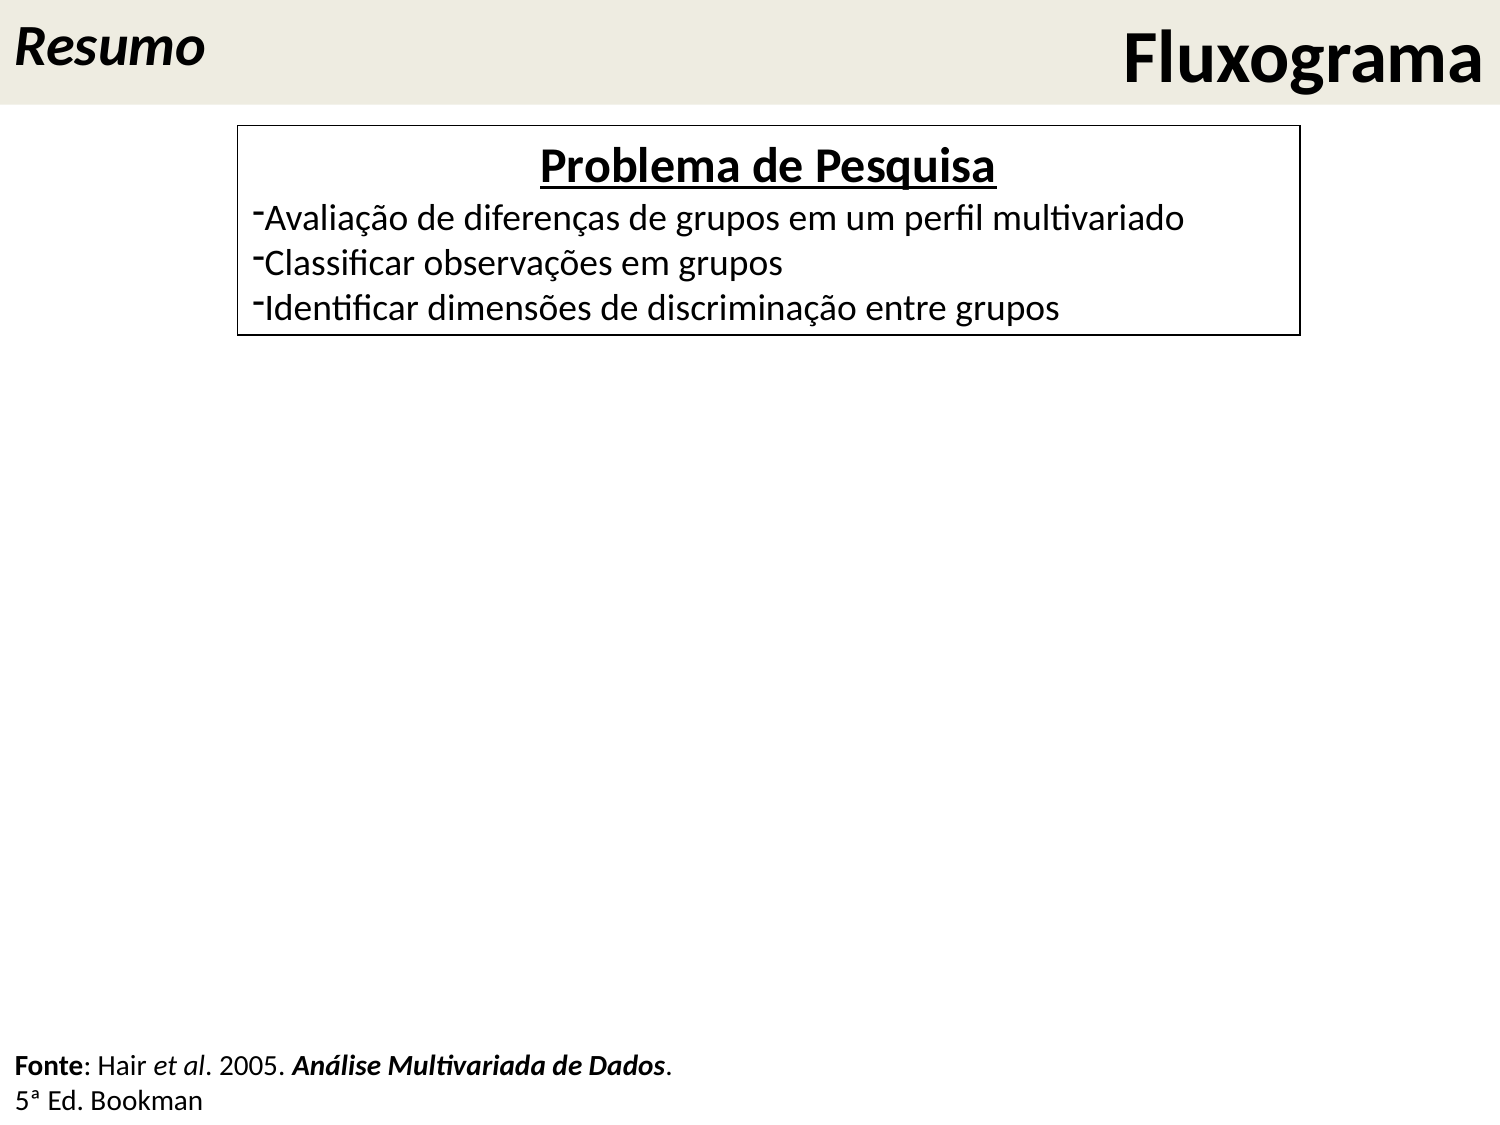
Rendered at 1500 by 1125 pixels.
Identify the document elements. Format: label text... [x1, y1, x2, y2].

text_box Fluxograma [0, 0, 1500, 105]
text_box Resumo [0, 0, 300, 85]
text_box Fonte: Hair et al. 2005. Análise Multivariada de Dados. 5ª Ed. Bookman [0, 1039, 775, 1124]
text_box Problema de Pesquisa Avaliação de diferenças de grupos em um perfil multivariado Classificar observações em grupos Identificar dimensões de discriminação entre grupos [237, 125, 1300, 336]
